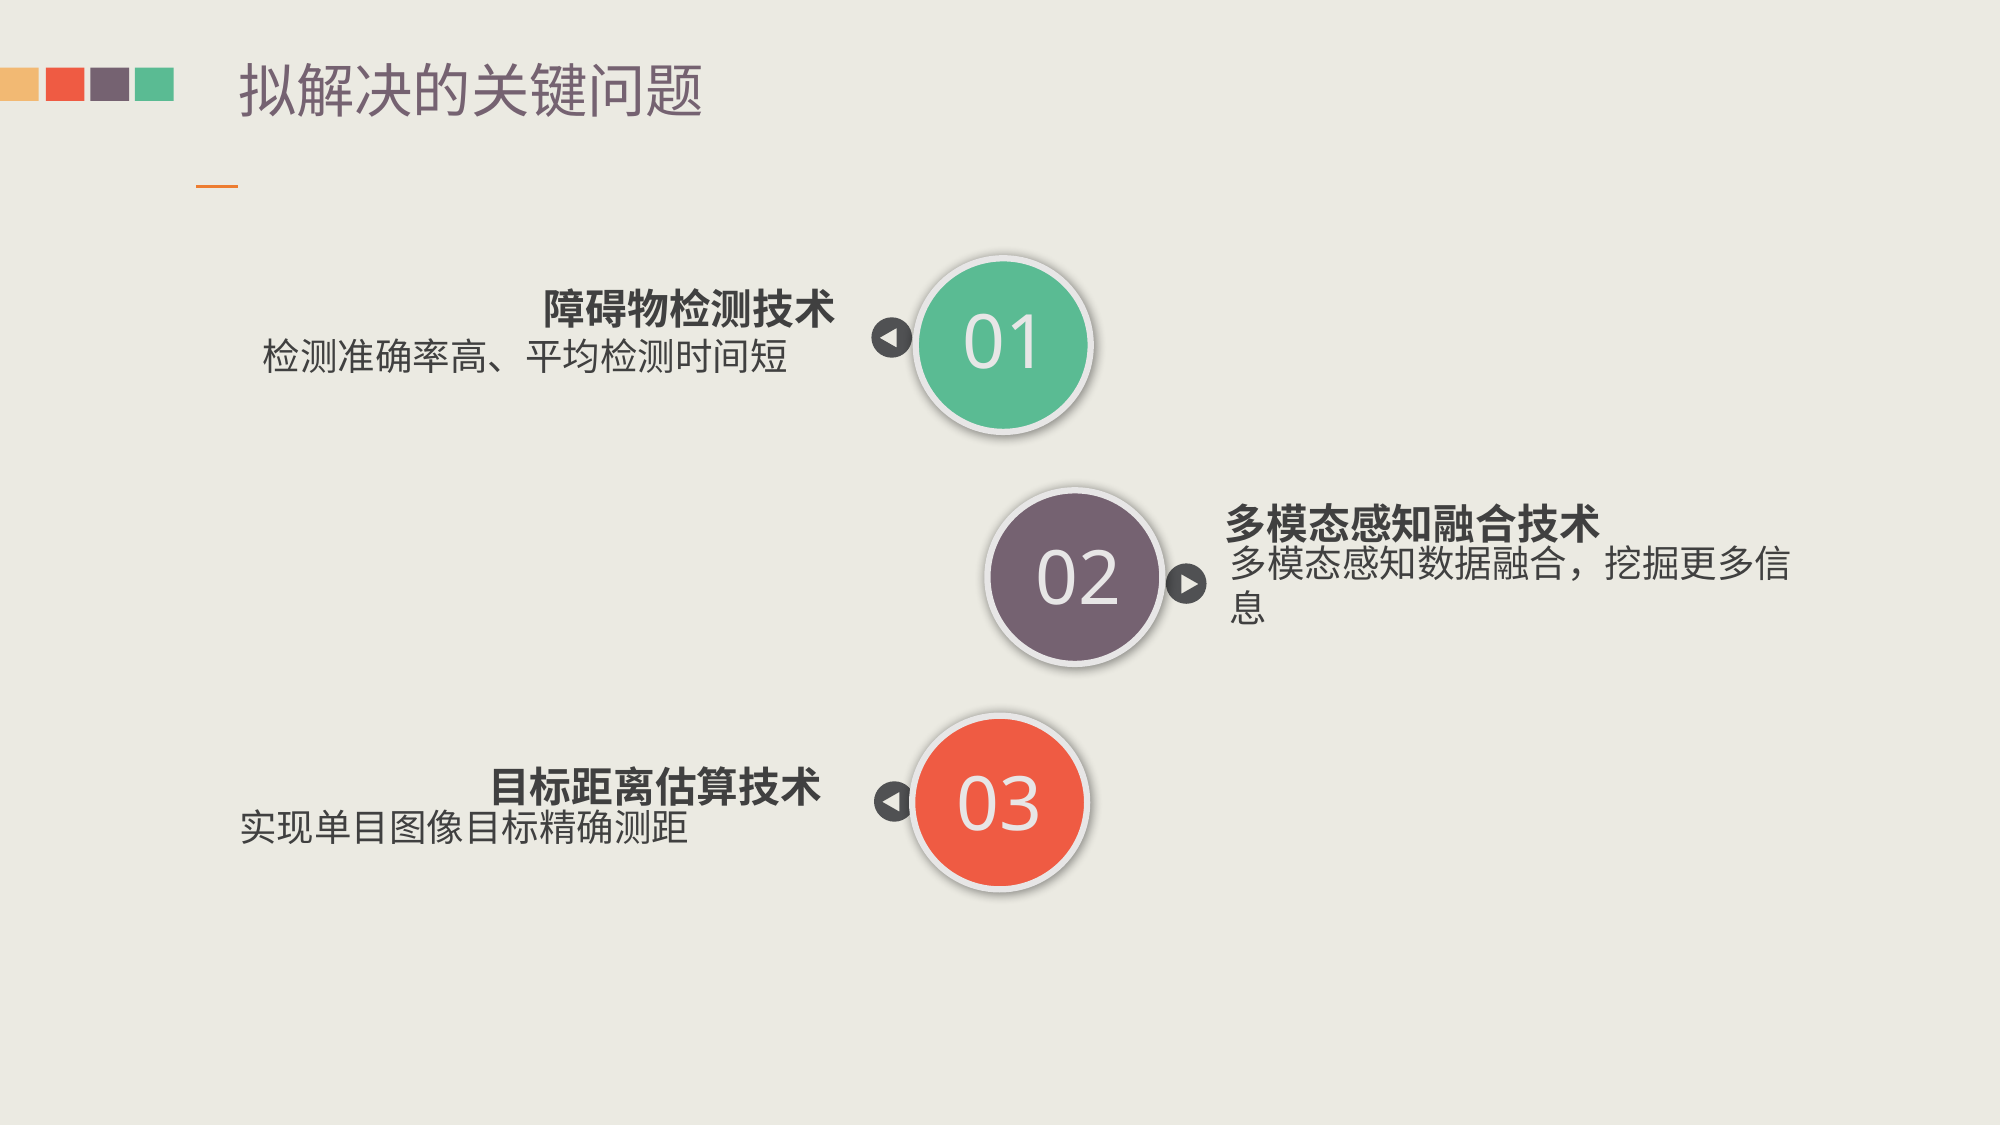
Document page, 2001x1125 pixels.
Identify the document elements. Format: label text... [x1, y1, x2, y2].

text_box 拟解决的关键问题 [238, 54, 837, 125]
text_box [915, 258, 1091, 432]
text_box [1210, 490, 1849, 640]
text_box [874, 781, 904, 822]
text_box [912, 715, 1088, 890]
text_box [224, 753, 837, 858]
text_box [871, 317, 908, 358]
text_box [987, 490, 1163, 664]
text_box [1173, 563, 1207, 604]
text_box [247, 275, 863, 387]
